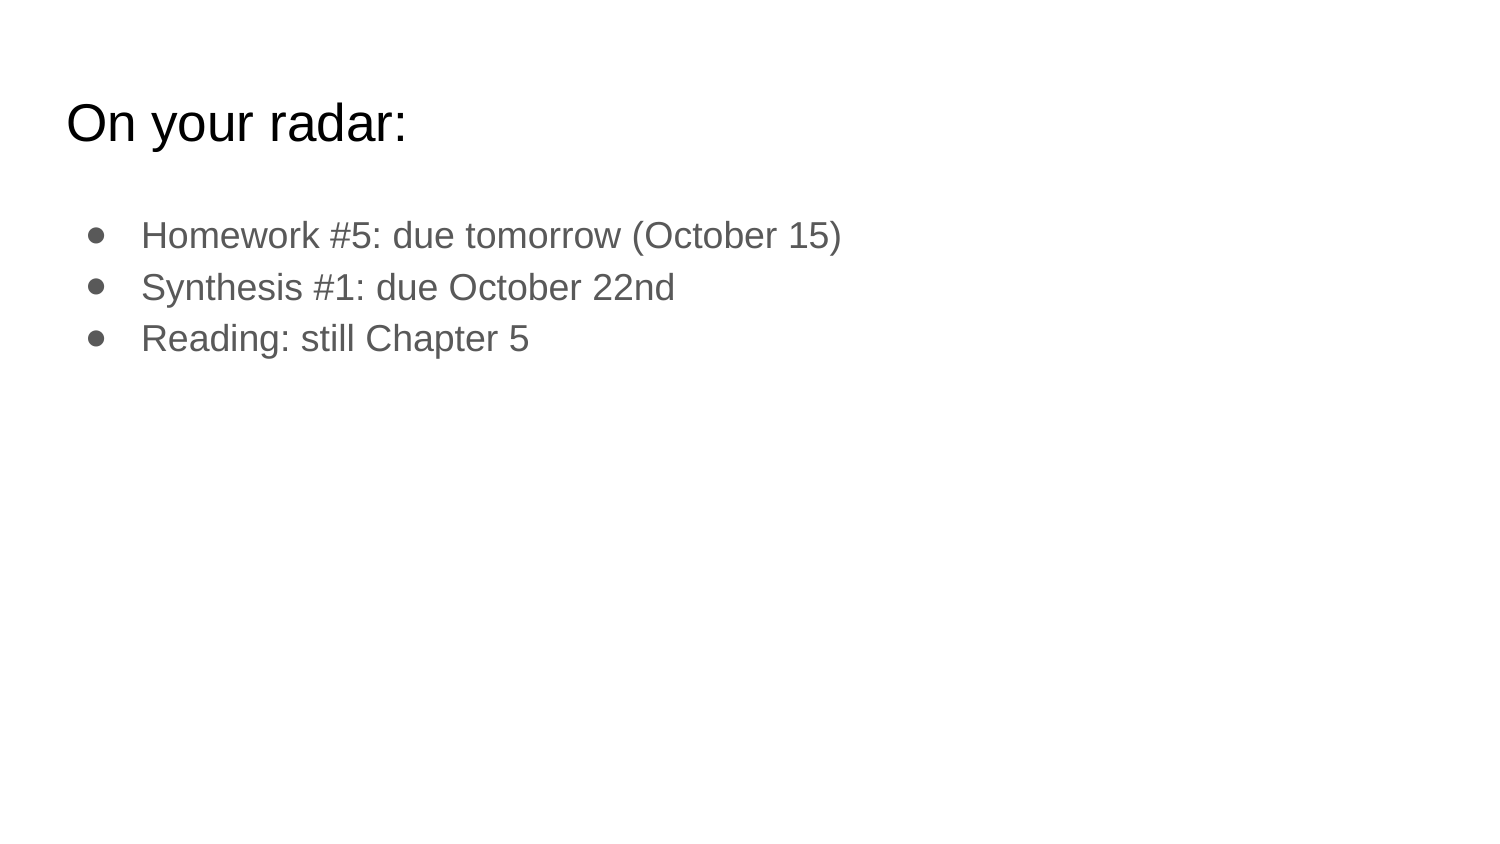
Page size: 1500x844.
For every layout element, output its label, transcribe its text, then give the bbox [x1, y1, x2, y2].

title On your radar: [51, 72, 1449, 167]
list Homework #5: due tomorrow (October 15) Synthesis #1: due October 22nd Reading: still Chapter 5 [51, 189, 1449, 750]
